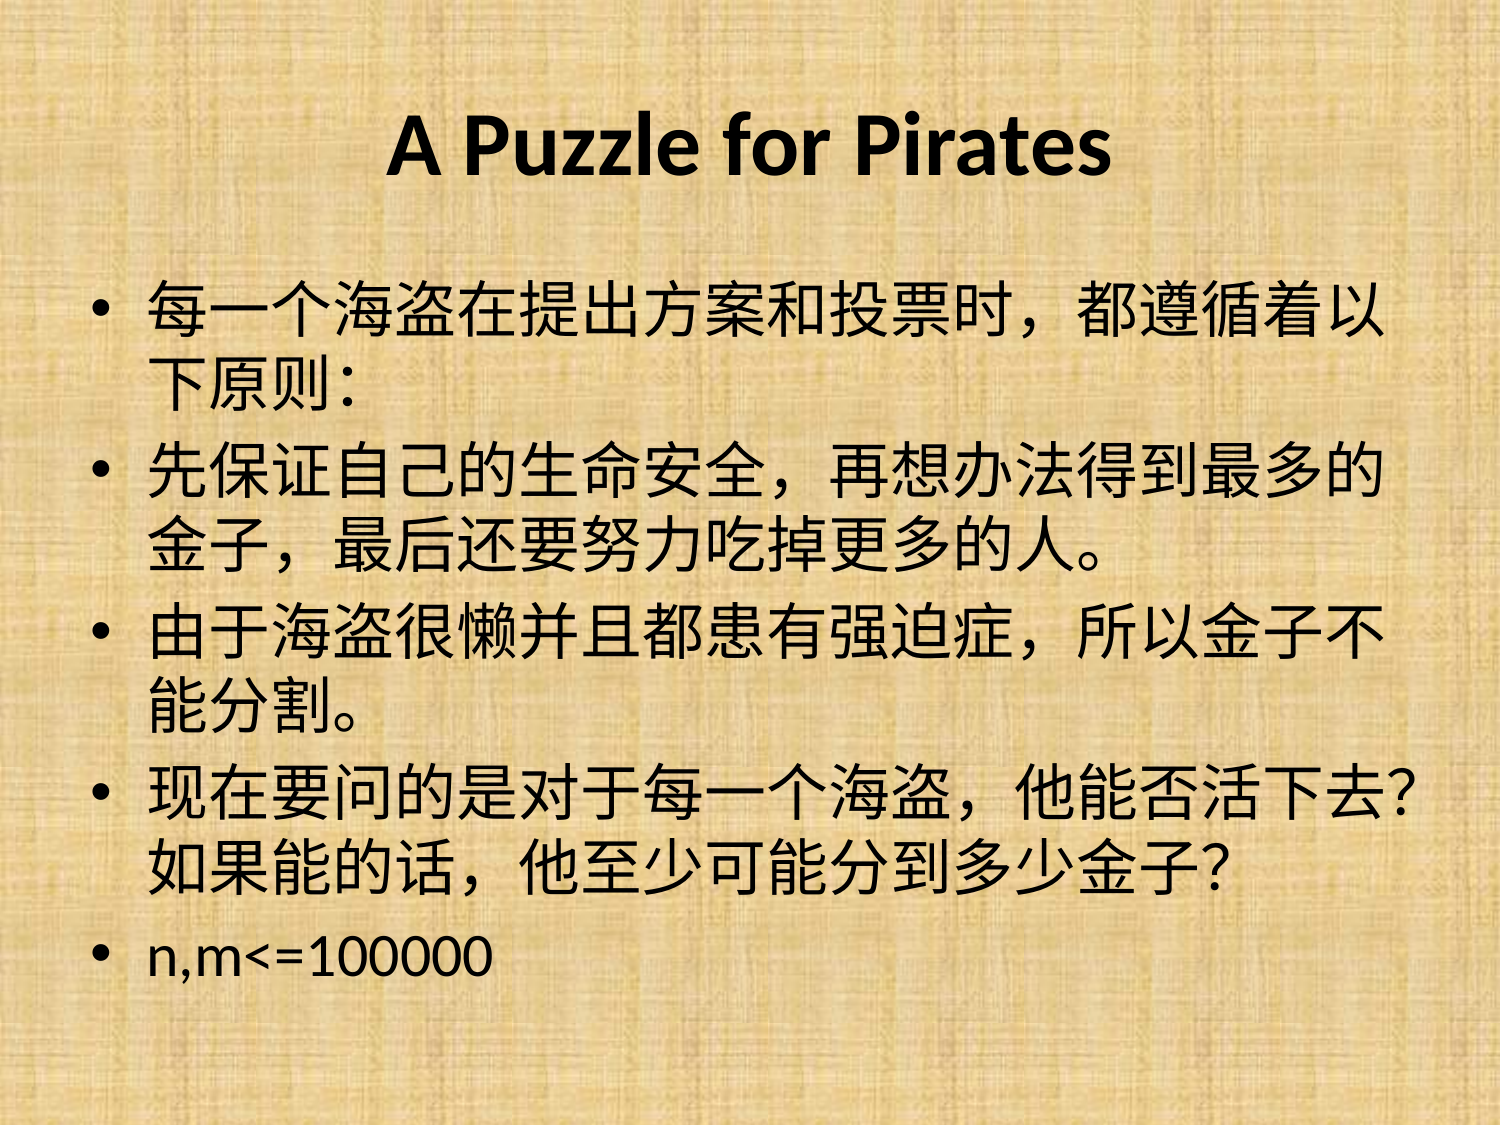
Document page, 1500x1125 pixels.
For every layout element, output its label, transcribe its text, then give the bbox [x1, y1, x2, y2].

list 每一个海盗在提出方案和投票时，都遵循着以下原则： 先保证自己的生命安全，再想办法得到最多的金子，最后还要努力吃掉更多的人。 由于海盗很懒并且都患有强迫症，所以金子不能分割。 现在要问的是对于每一个海盗，他能否活下去？如果能的话，他至少可能分到多少金子？ n,m<=100000 [75, 262, 1425, 1005]
picture [0, 0, 1500, 1125]
title A Puzzle for Pirates [75, 45, 1425, 233]
